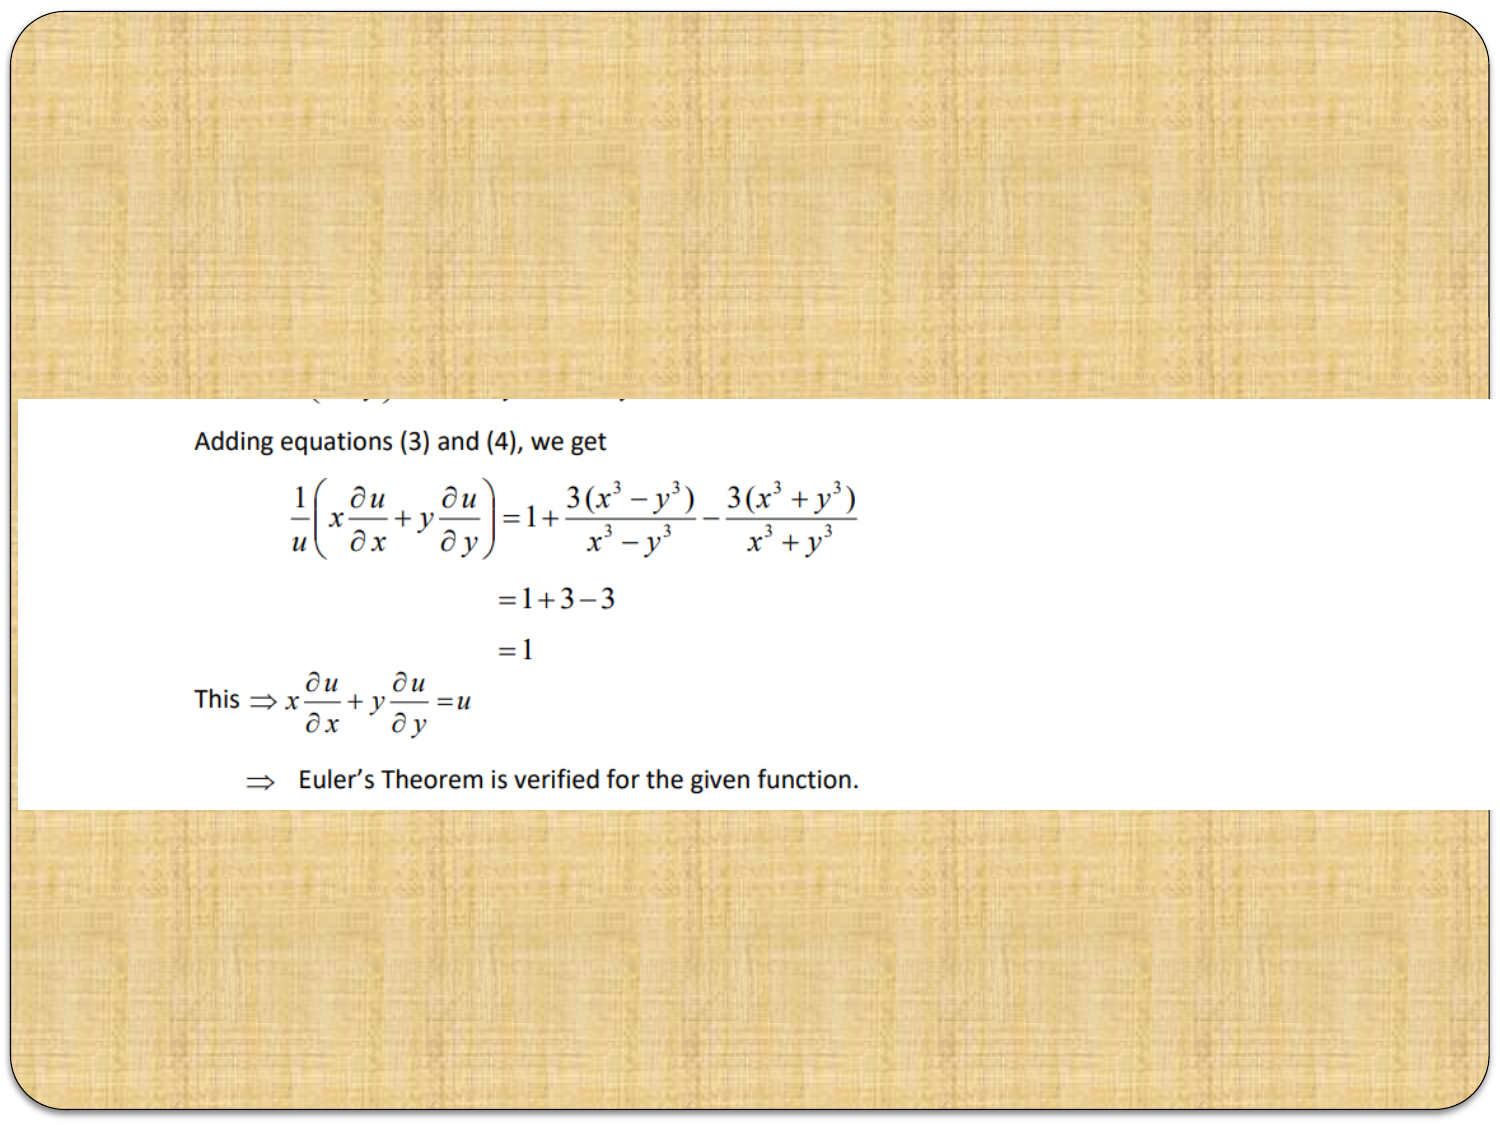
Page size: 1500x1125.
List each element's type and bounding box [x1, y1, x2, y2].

picture [12, 12, 1488, 1108]
list [18, 399, 1500, 810]
